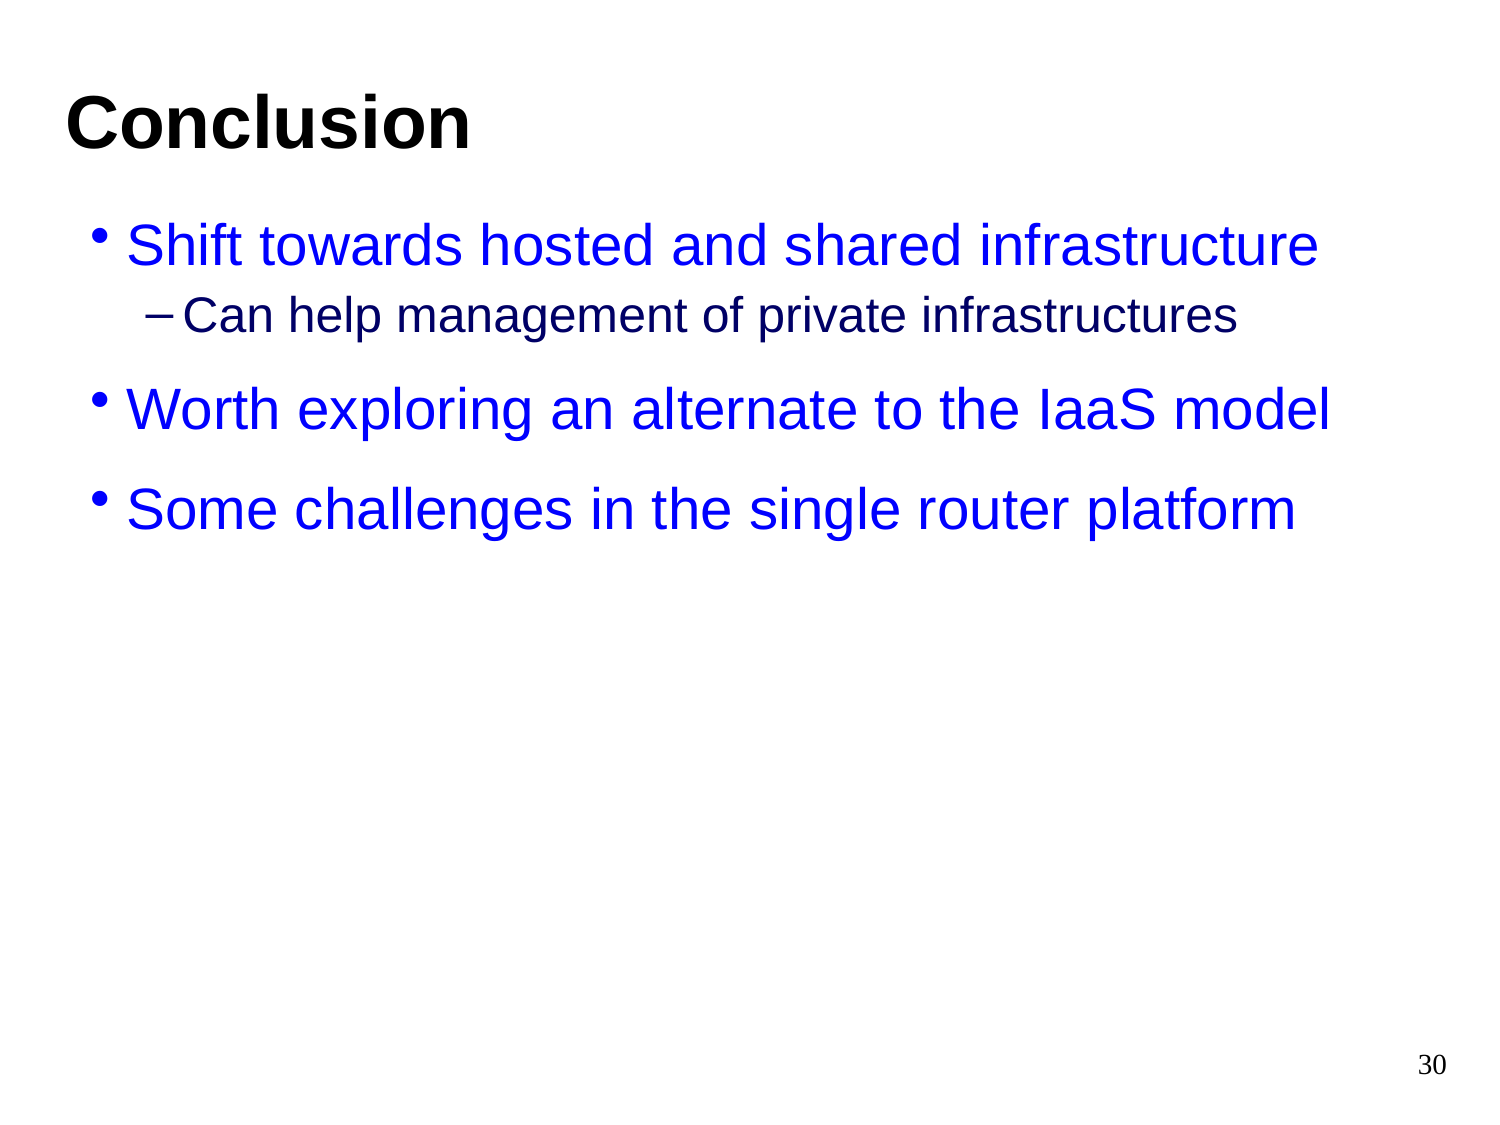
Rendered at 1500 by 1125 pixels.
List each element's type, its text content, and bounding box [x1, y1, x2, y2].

title Conclusion [49, 62, 1374, 176]
list Shift towards hosted and shared infrastructure Can help management of private infrastructures Worth exploring an alternate to the IaaS model Some challenges in the single router platform [74, 199, 1463, 1101]
slide_number 30 [1312, 1037, 1463, 1101]
